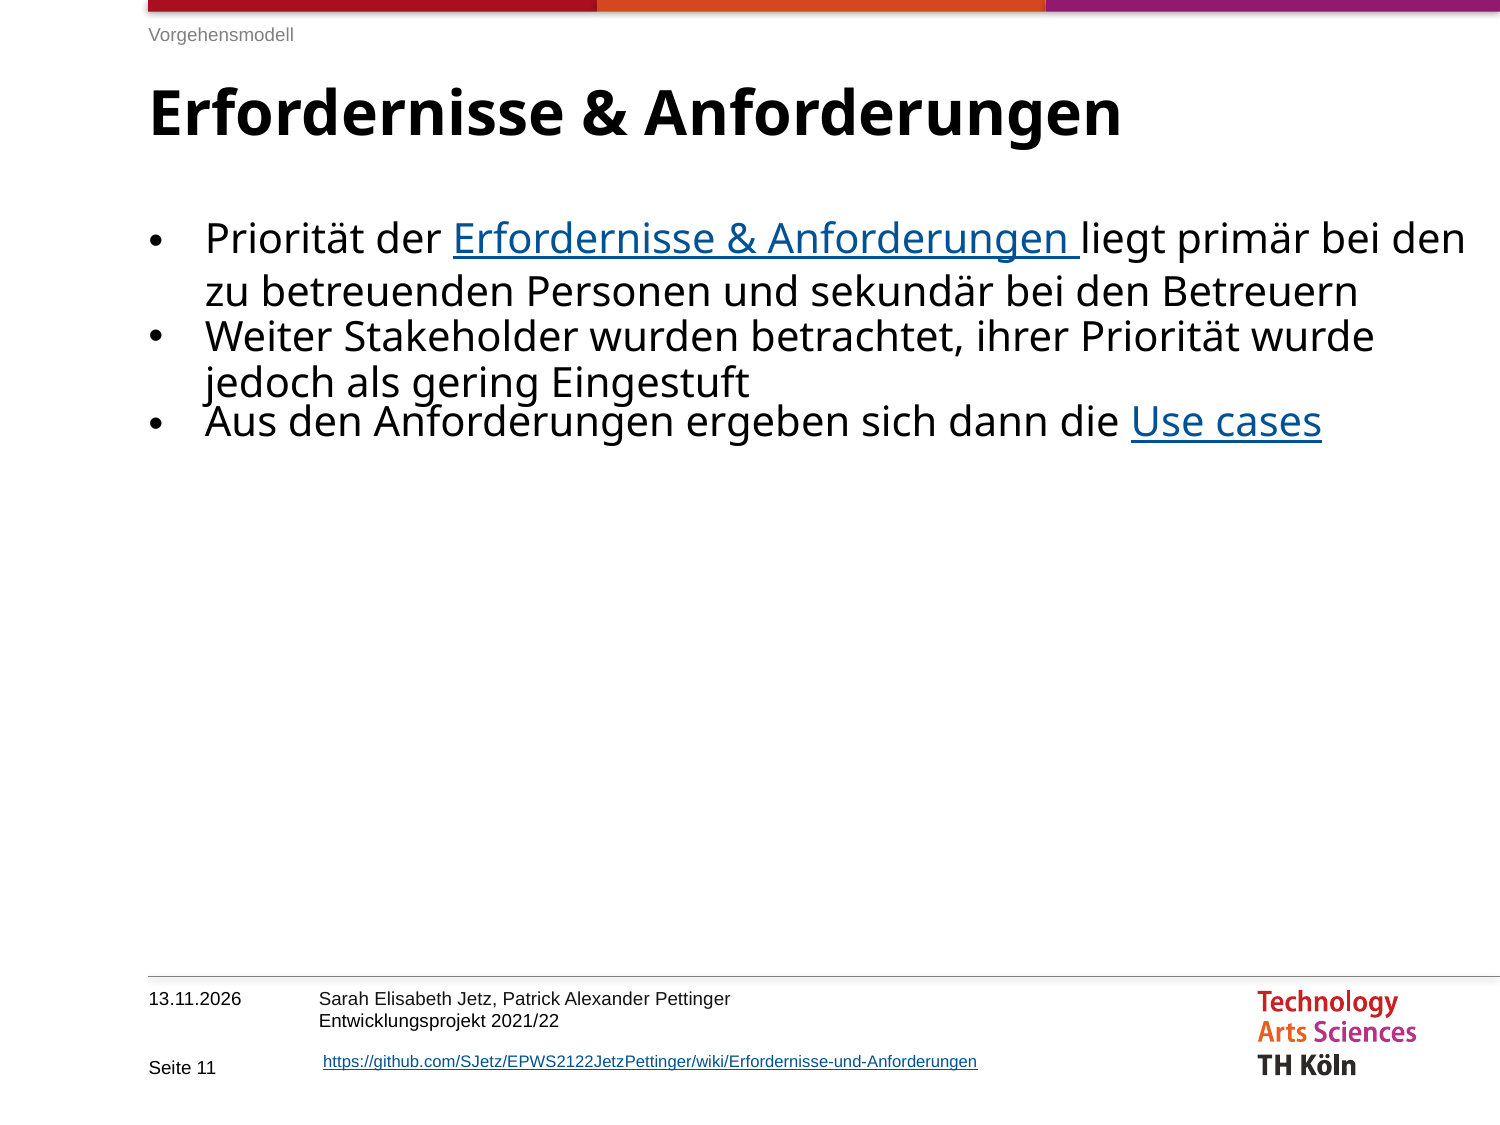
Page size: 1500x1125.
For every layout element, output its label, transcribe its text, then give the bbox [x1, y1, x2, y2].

list Vorgehensmodell [148, 24, 1476, 60]
title Erfordernisse & Anforderungen [148, 85, 1478, 203]
text_box https://github.com/SJetz/EPWS2122JetzPettinger/wiki/Erfordernisse-und-Anforderungen [308, 1043, 1232, 1099]
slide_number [148, 986, 308, 1016]
slide_number Seite 11 [148, 1043, 308, 1079]
list Priorität der Erfordernisse & Anforderungen liegt primär bei den zu betreuenden Personen und sekundär bei den Betreuern Weiter Stakeholder wurden betrachtet, ihrer Priorität wurde jedoch als gering Eingestuft Aus den Anforderungen ergeben sich dann die Use cases [148, 222, 1478, 932]
